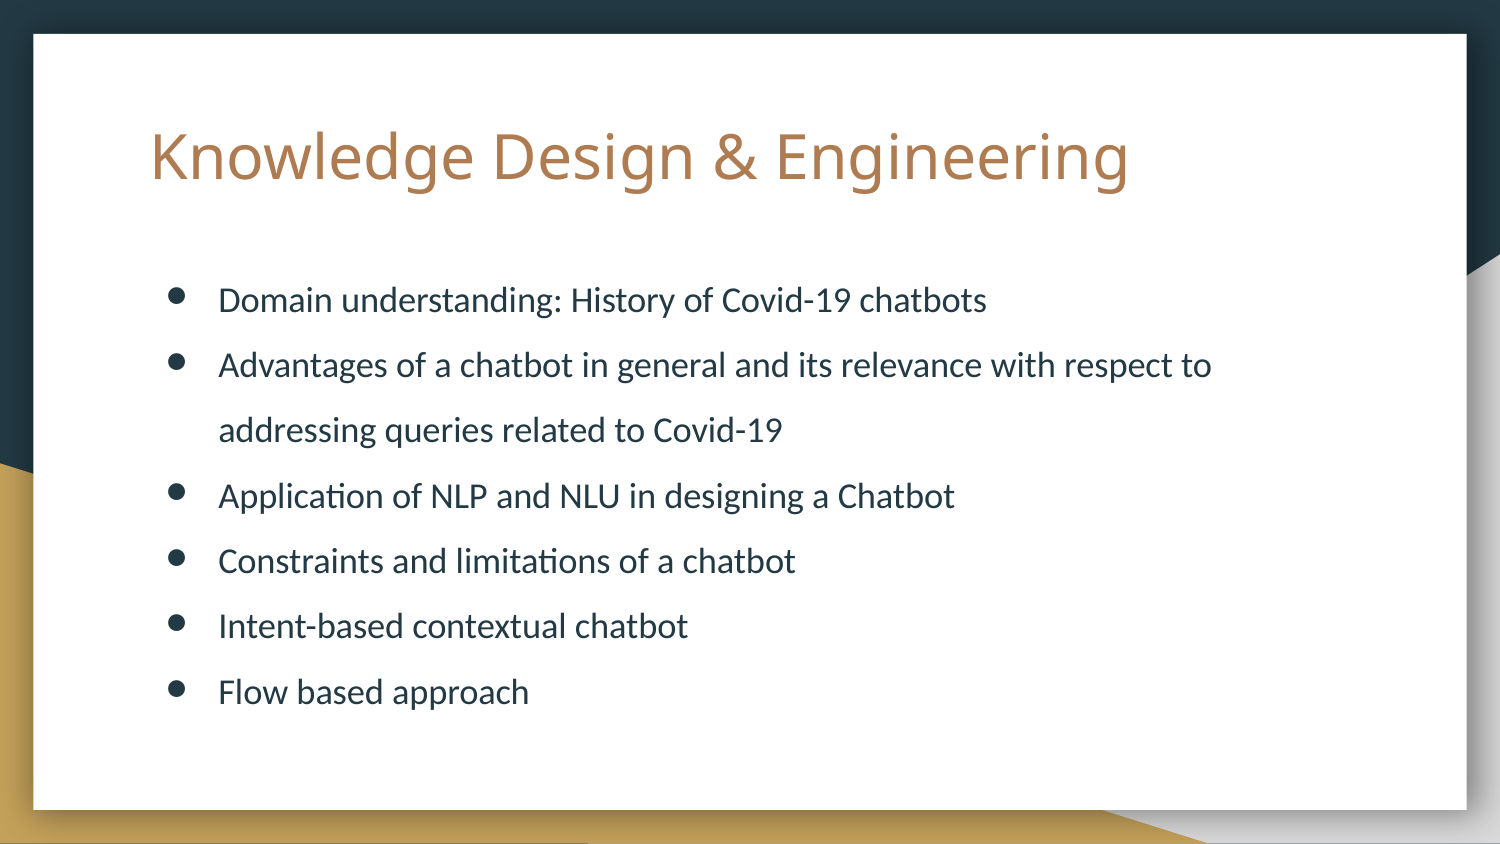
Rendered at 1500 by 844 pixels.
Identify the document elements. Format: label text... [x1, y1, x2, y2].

list Domain understanding: History of Covid-19 chatbots Advantages of a chatbot in general and its relevance with respect to addressing queries related to Covid-19 Application of NLP and NLU in designing a Chatbot Constraints and limitations of a chatbot Intent-based contextual chatbot Flow based approach [134, 239, 1366, 729]
title Knowledge Design & Engineering [134, 101, 1366, 208]
